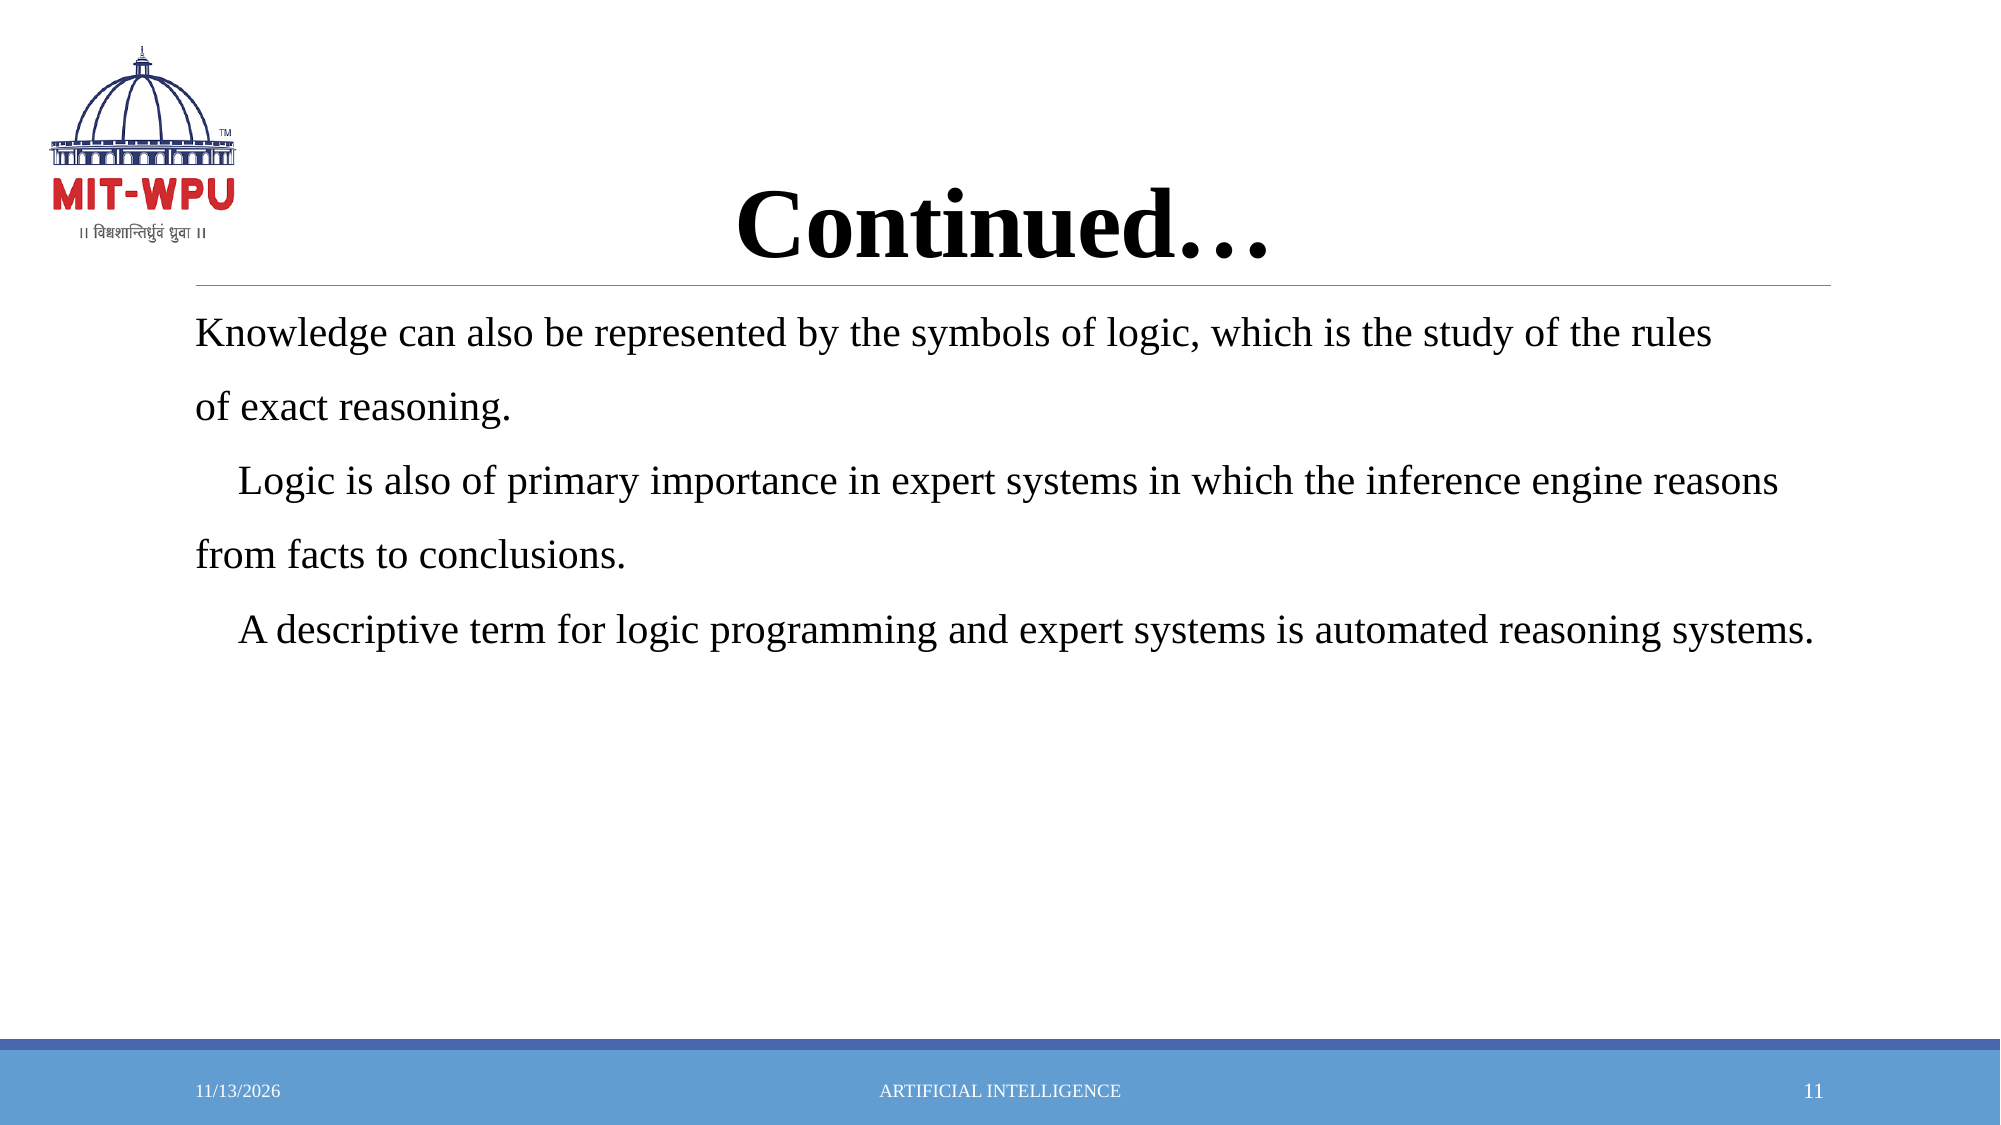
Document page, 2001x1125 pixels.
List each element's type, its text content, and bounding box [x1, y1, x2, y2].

list Knowledge can also be represented by the symbols of logic, which is the study of the rules of exact reasoning.  Logic is also of primary importance in expert systems in which the inference engine reasons from facts to conclusions.  A descriptive term for logic programming and expert systems is automated reasoning systems. [180, 302, 1830, 963]
picture [48, 46, 259, 245]
slide_number 11 [1624, 1059, 1840, 1120]
title Continued… [180, 47, 1830, 285]
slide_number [180, 1059, 586, 1120]
footer Artificial Intelligence [604, 1059, 1396, 1120]
